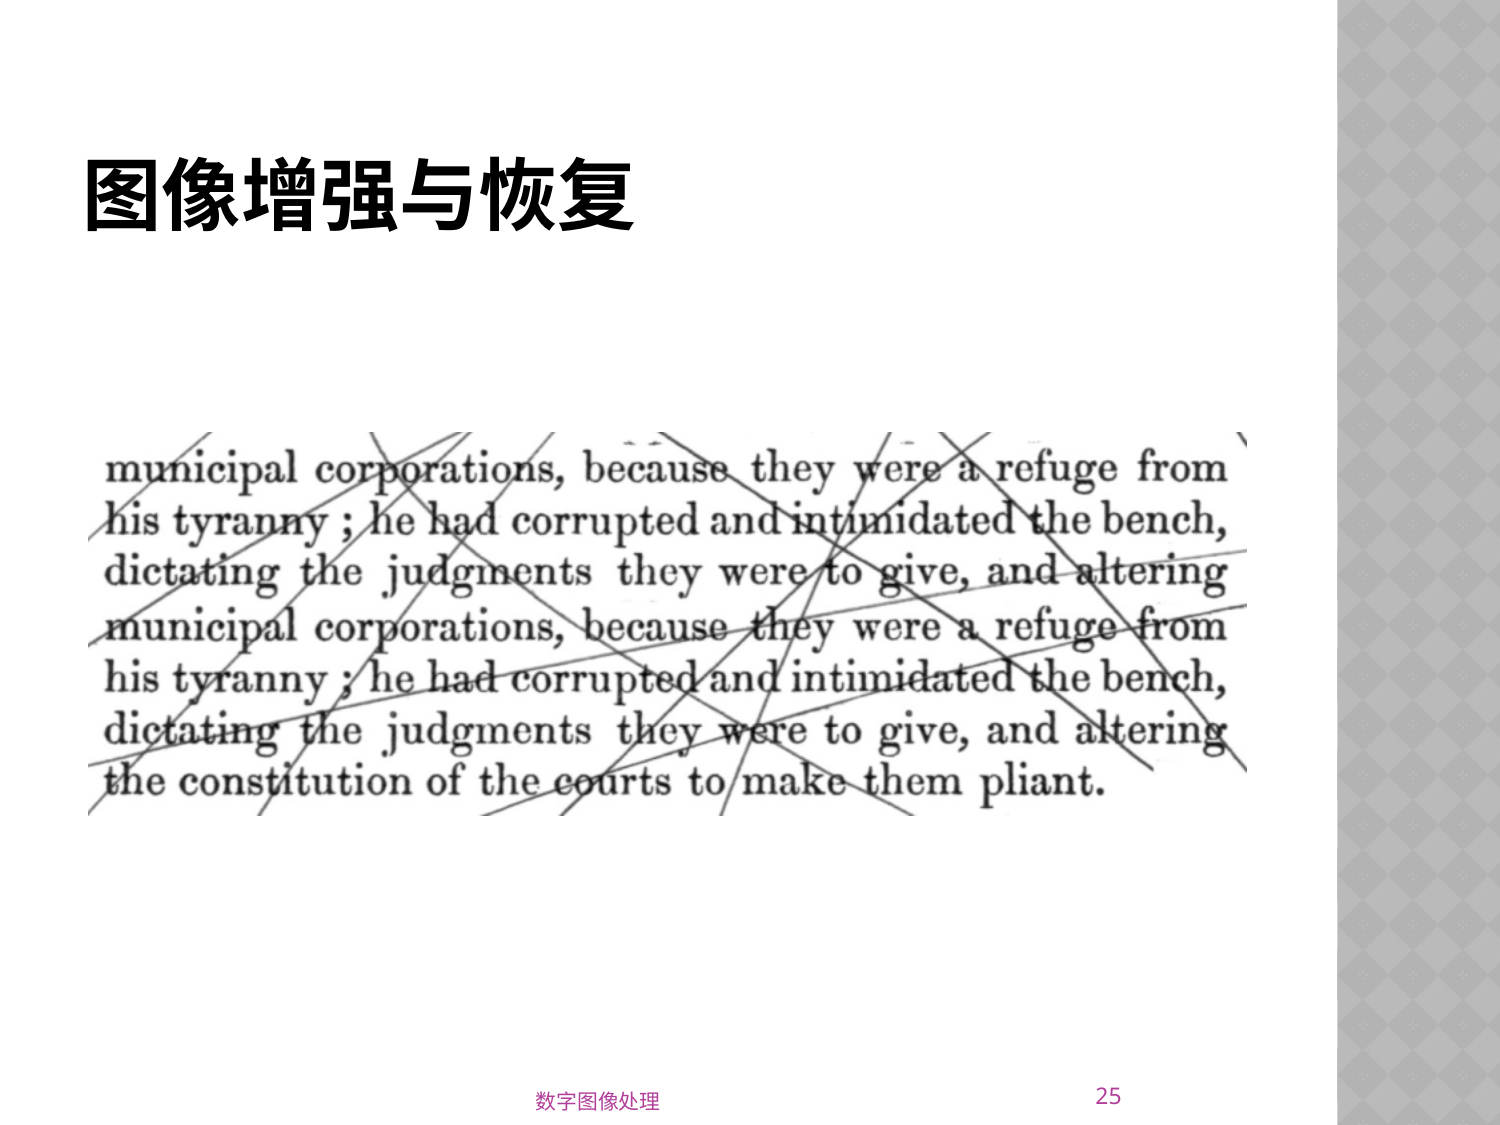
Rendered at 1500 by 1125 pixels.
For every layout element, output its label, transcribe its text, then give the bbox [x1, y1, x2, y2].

title 图像增强与恢复 [75, 52, 1263, 240]
picture [88, 432, 1247, 817]
slide_number 25 [1025, 1075, 1122, 1113]
footer 数字图像处理 [75, 1075, 675, 1114]
